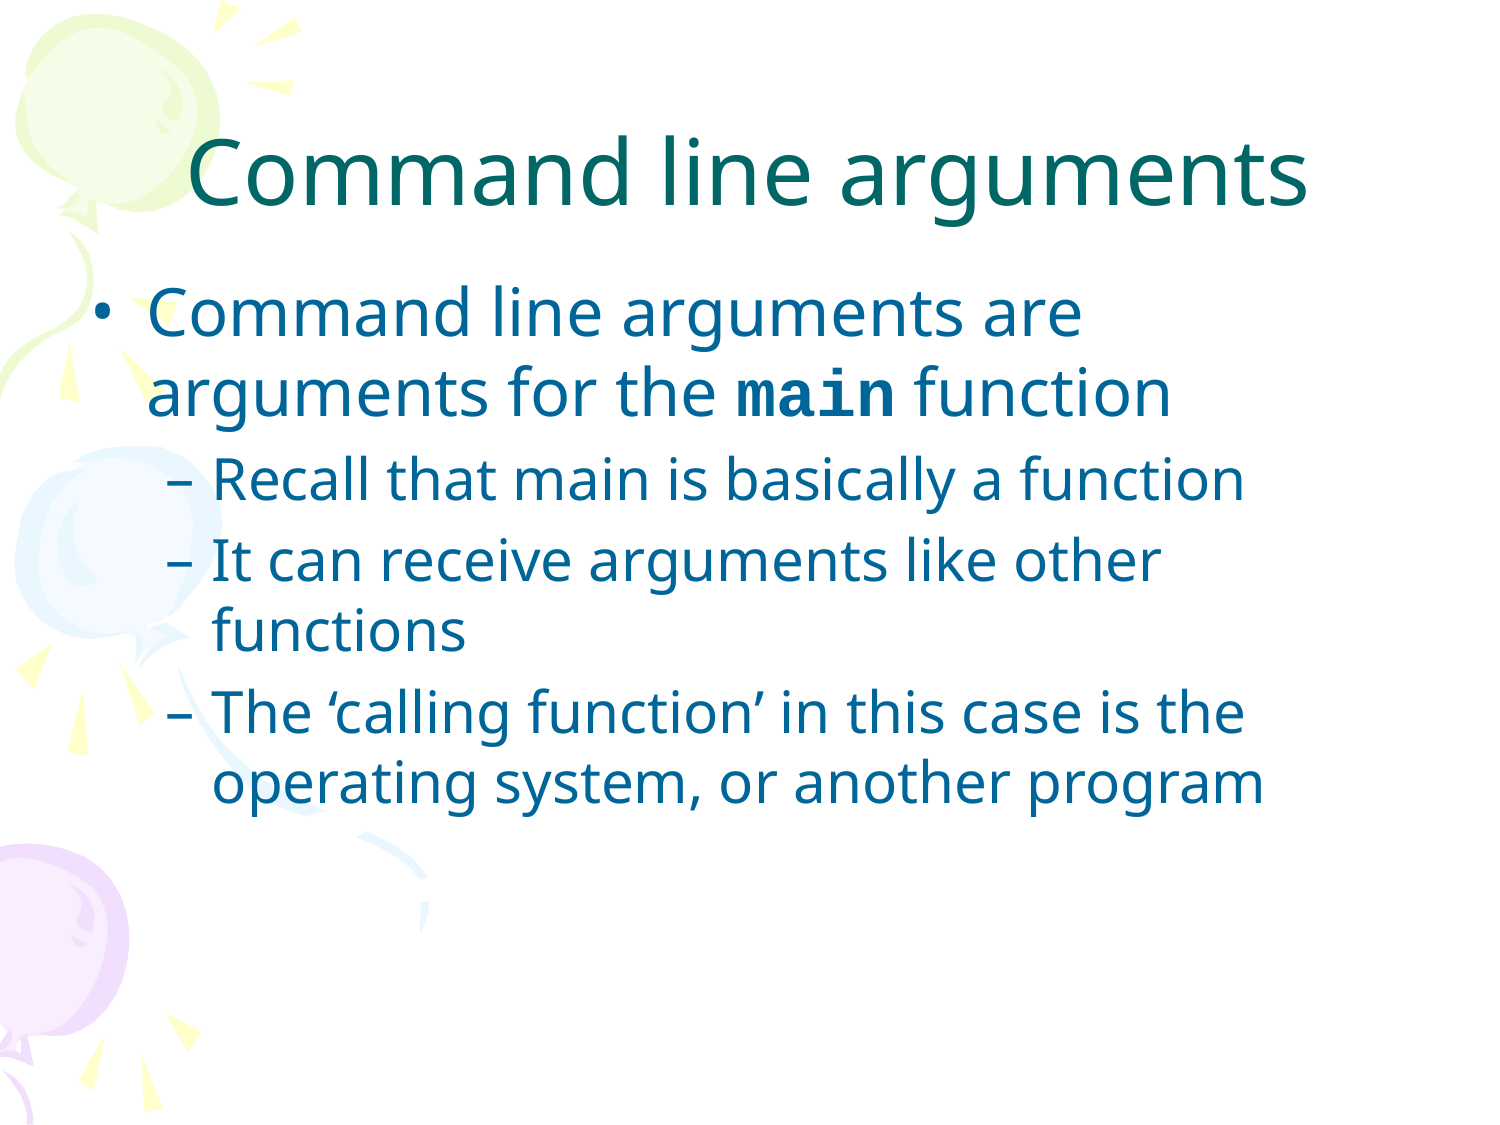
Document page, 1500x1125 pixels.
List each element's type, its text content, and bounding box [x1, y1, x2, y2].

title Command line arguments [72, 16, 1425, 233]
list Command line arguments are arguments for the main function Recall that main is basically a function It can receive arguments like other functions The ‘calling function’ in this case is the operating system, or another program [75, 262, 1425, 994]
